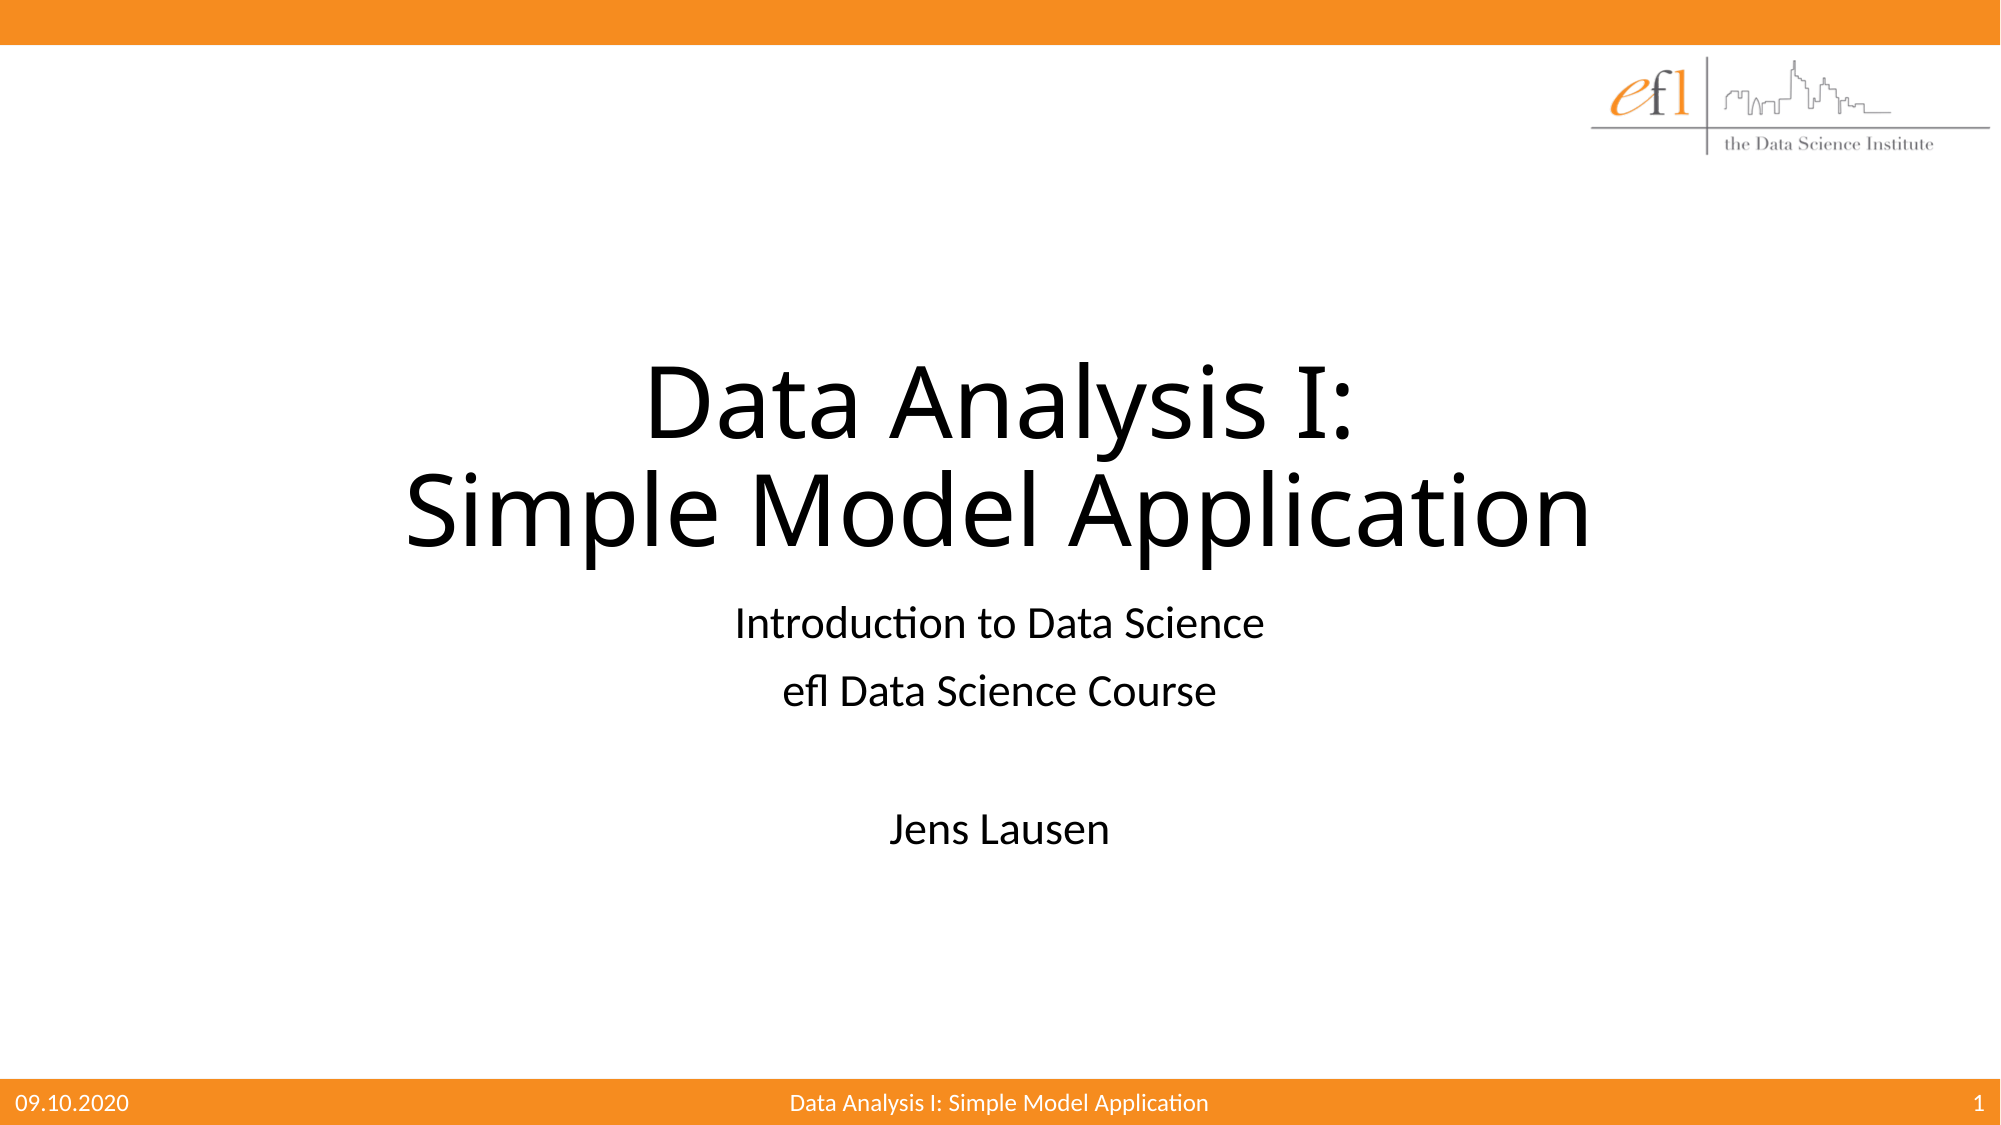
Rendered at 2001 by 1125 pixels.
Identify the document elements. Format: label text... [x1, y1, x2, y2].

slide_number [0, 1078, 182, 1125]
footer Data Analysis I: Simple Model Application [662, 1078, 1338, 1125]
title Data Analysis I: Simple Model Application [249, 184, 1750, 576]
slide_number 1 [1550, 1078, 2000, 1125]
subtitle Introduction to Data Science efl Data Science Course Jens Lausen [249, 590, 1750, 863]
picture [0, 0, 2001, 1125]
